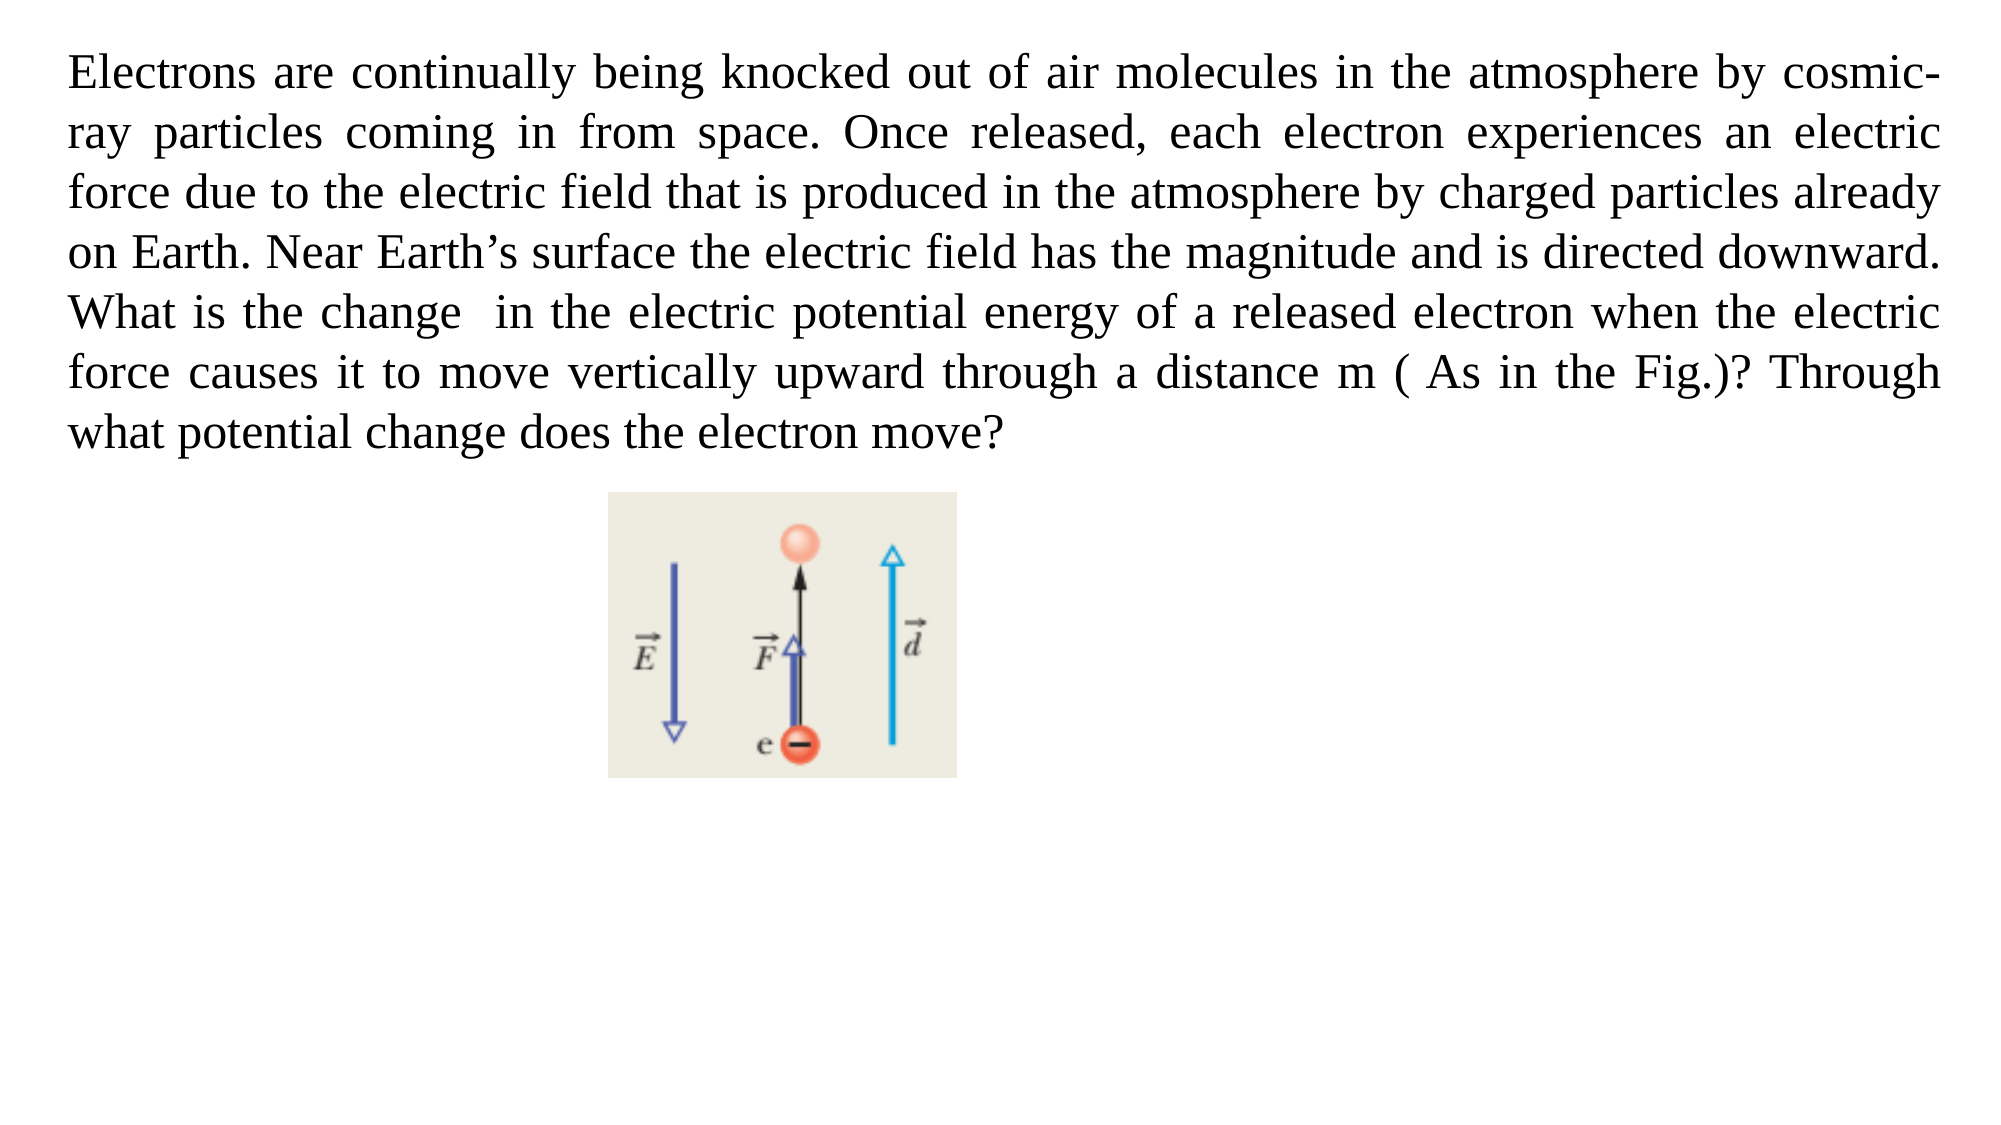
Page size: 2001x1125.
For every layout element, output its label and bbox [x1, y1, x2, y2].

picture [608, 492, 957, 778]
